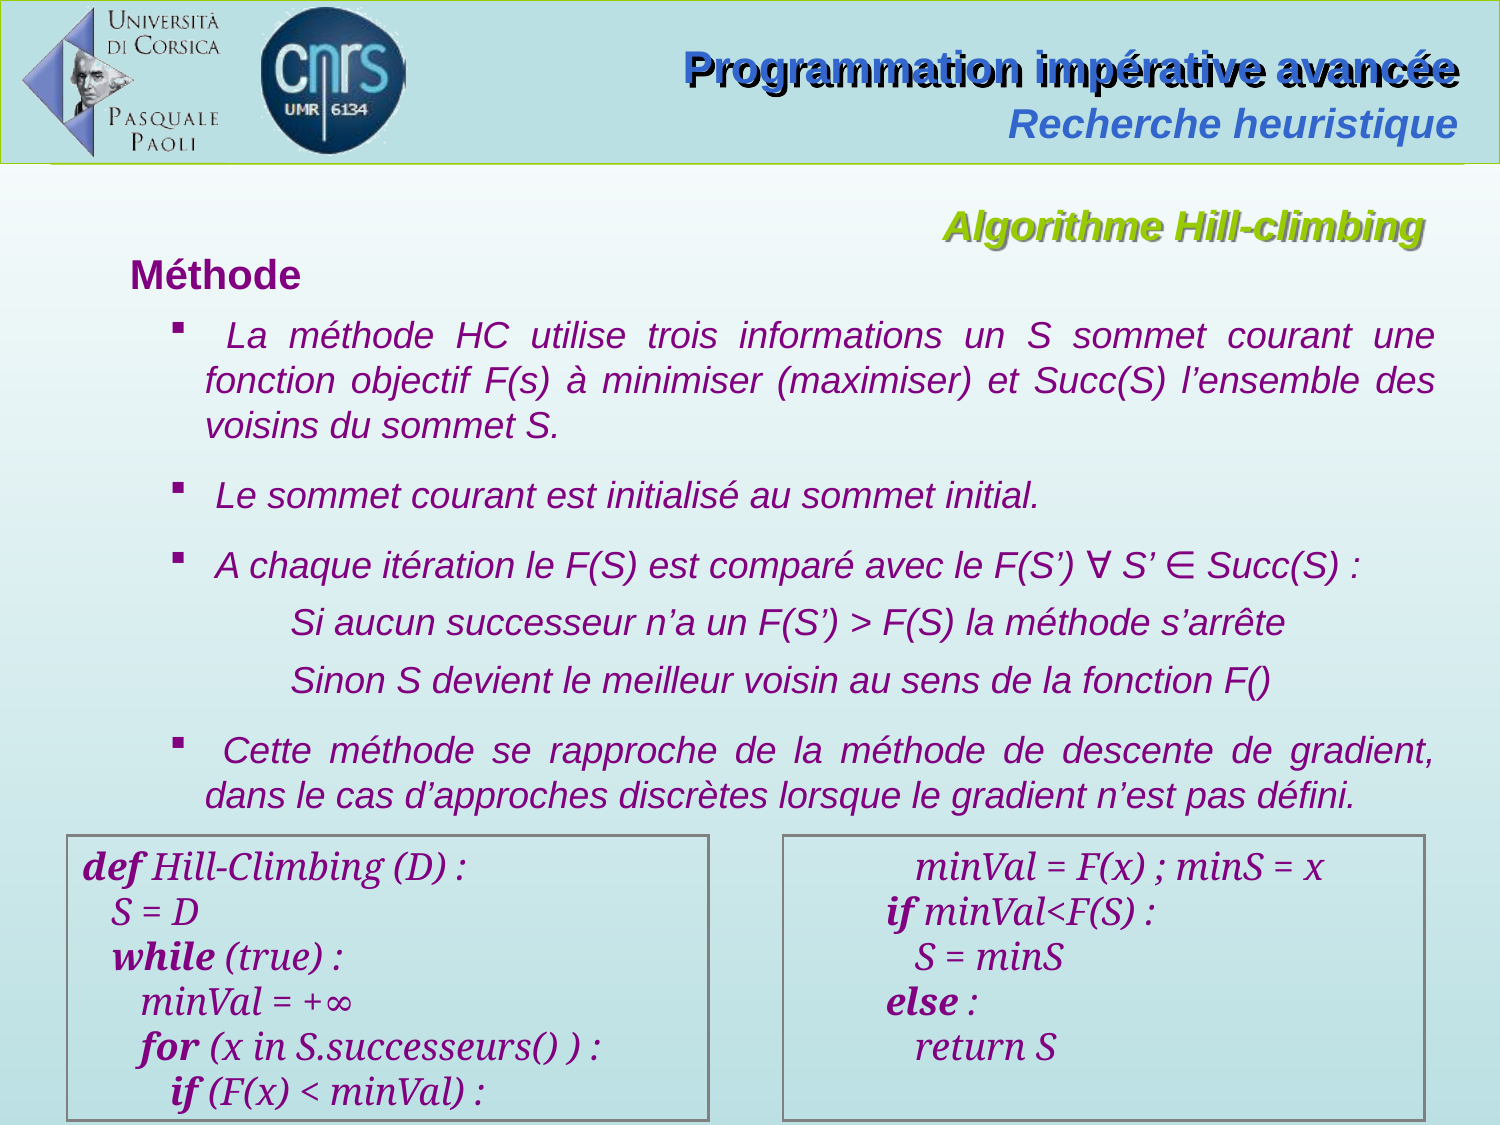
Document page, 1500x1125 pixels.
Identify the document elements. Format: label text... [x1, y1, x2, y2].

picture [261, 7, 408, 157]
text_box Recherche heuristique [993, 89, 1473, 155]
text_box minVal = F(x) ; minS = x if minVal<F(S) : S = minS else : return S [782, 837, 1425, 1121]
table_cell 3 [258, 9, 263, 163]
text_box def Hill-Climbing (D) : S = D while (true) : minVal = +∞ for (x in S.successeurs() ) : if (F(x) < minVal) : [66, 837, 709, 1121]
picture [21, 5, 221, 159]
text_box Programmation impérative avancée [667, 29, 1472, 100]
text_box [50, 163, 1465, 830]
text_box [0, 0, 1500, 164]
